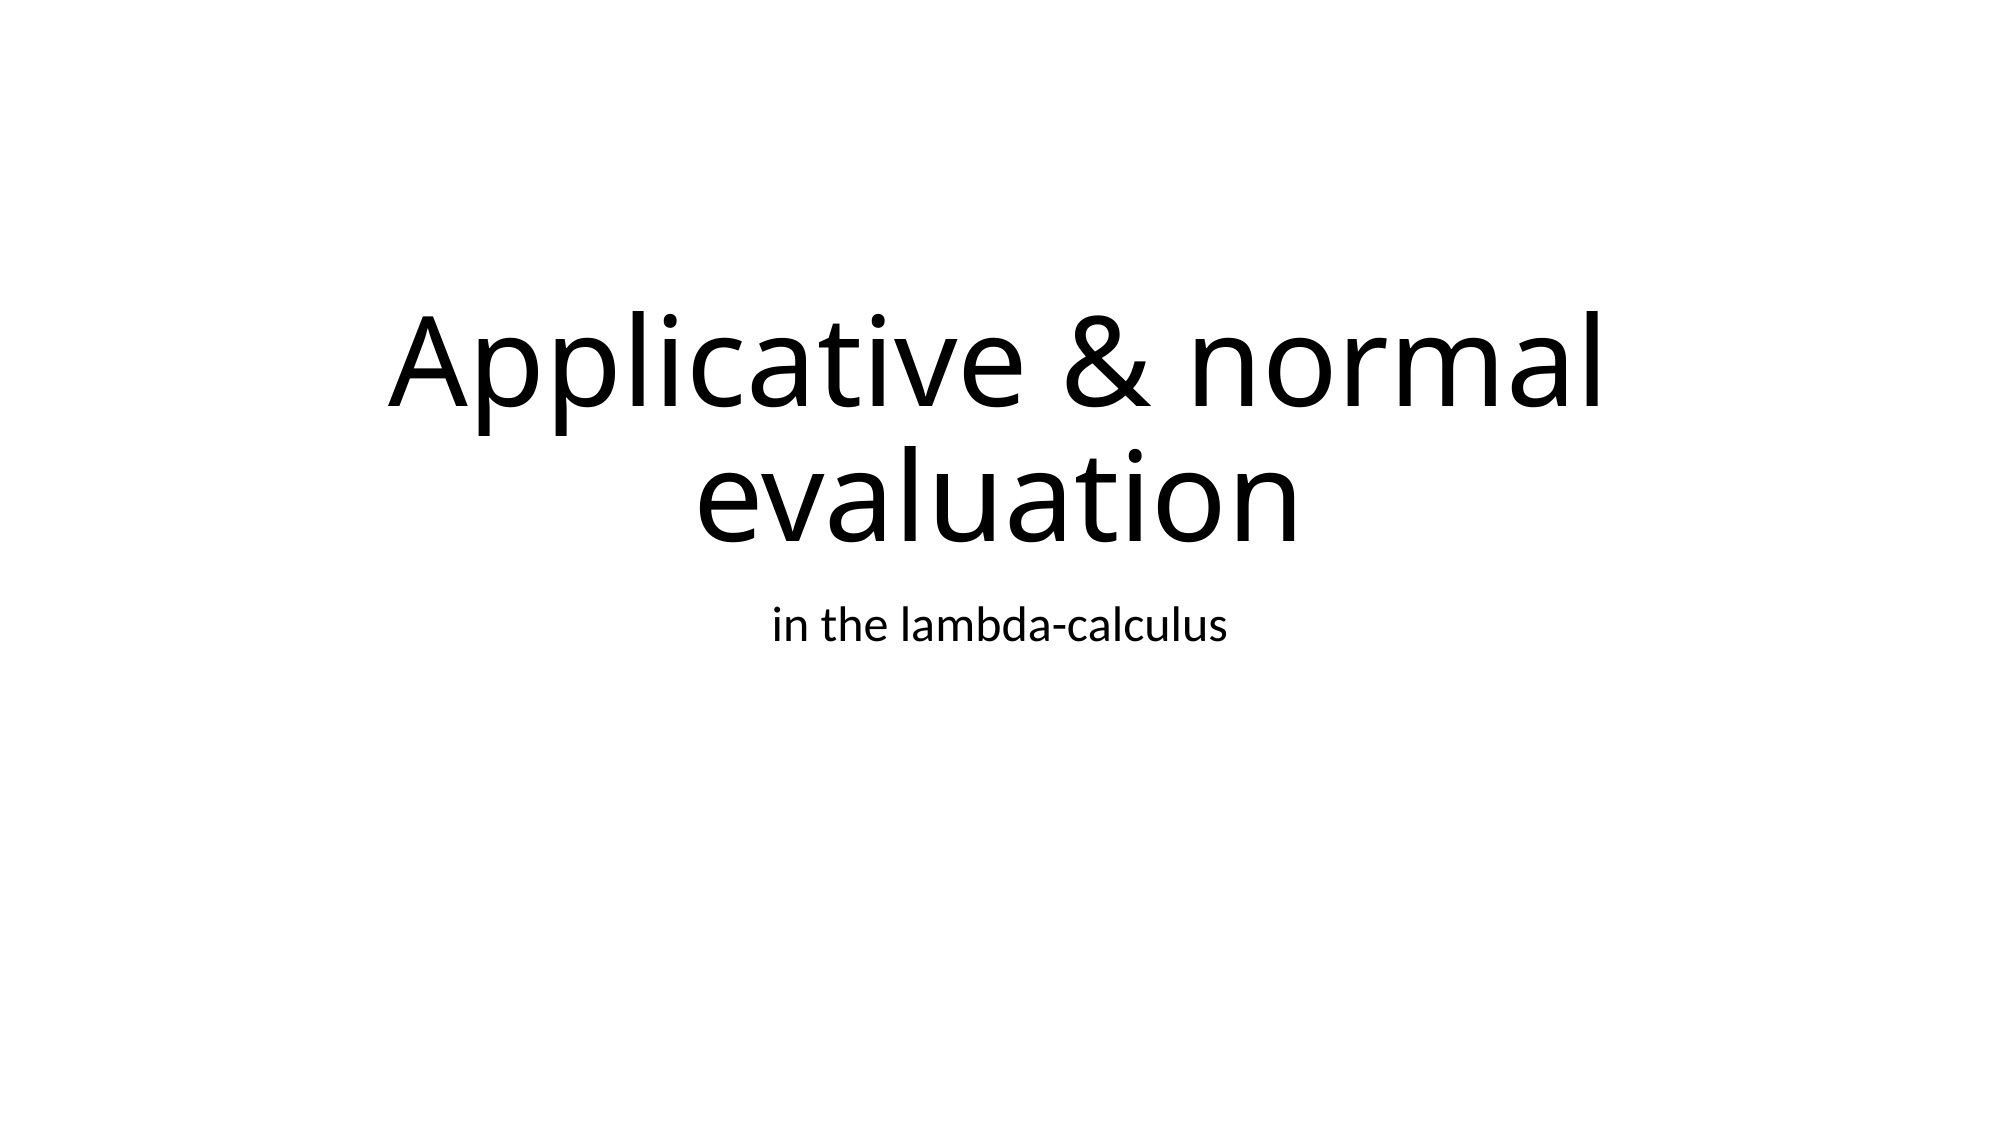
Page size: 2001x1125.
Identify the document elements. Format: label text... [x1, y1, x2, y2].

title Applicative & normal evaluation [172, 184, 1827, 576]
subtitle in the lambda-calculus [249, 590, 1750, 863]
